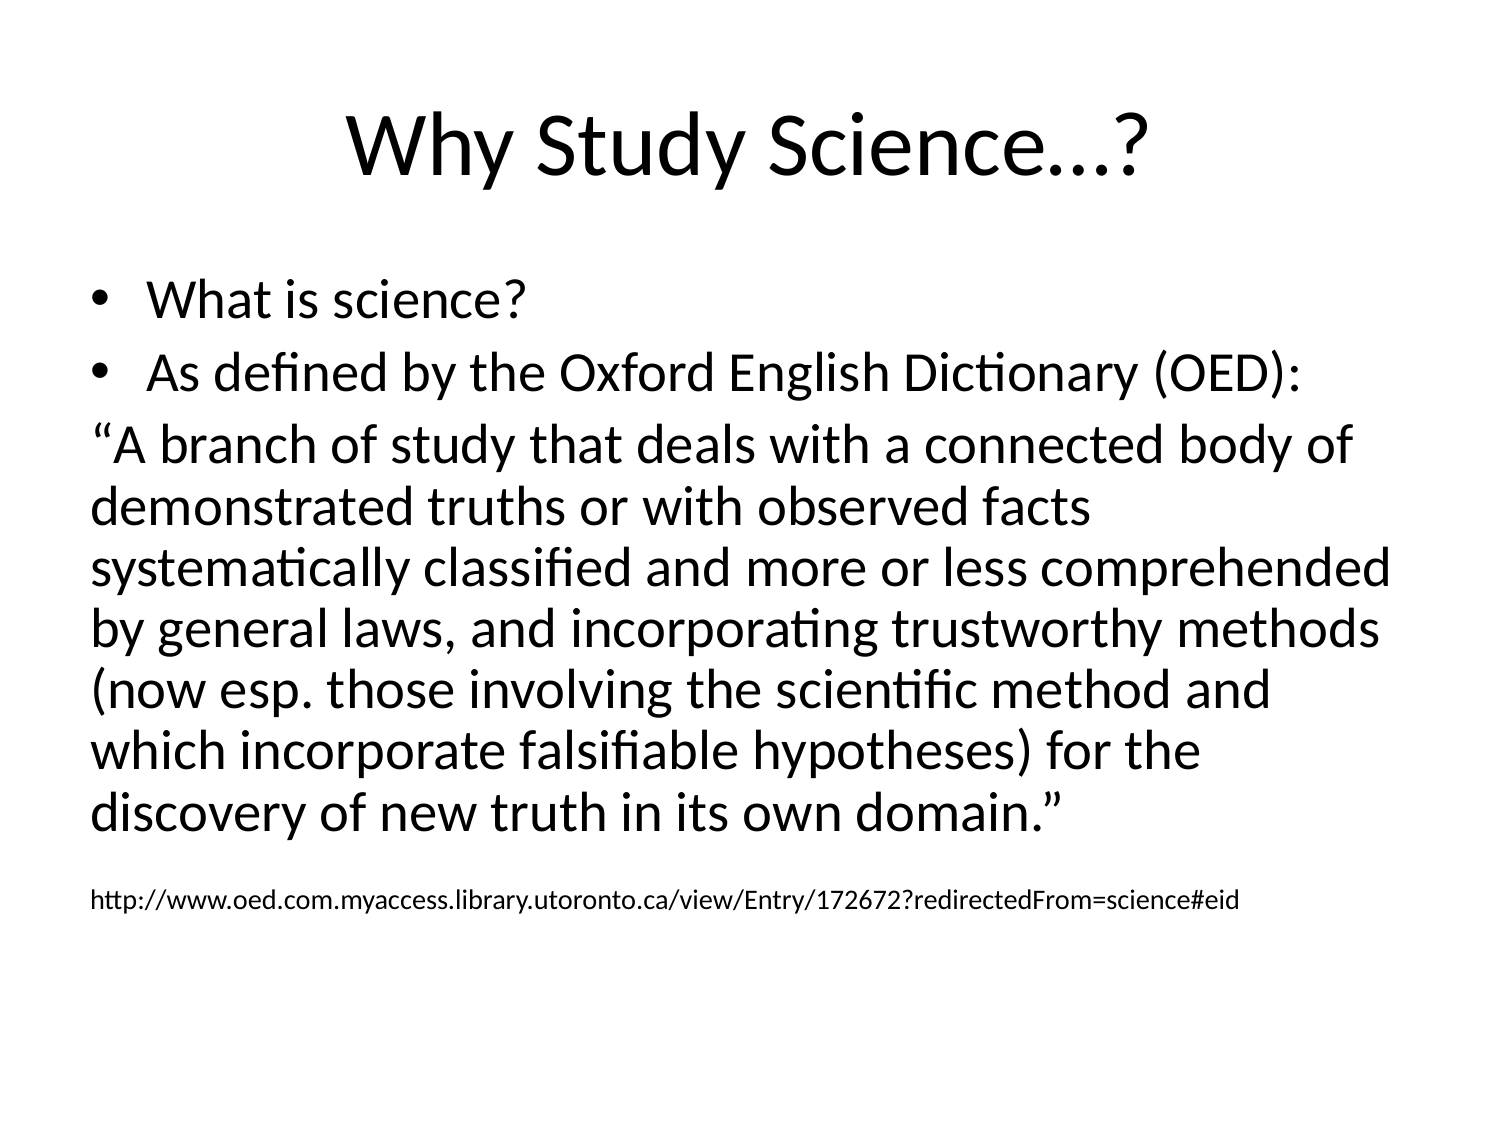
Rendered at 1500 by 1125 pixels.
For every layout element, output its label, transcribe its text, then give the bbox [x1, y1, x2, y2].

title Why Study Science…? [75, 45, 1425, 233]
list What is science? As defined by the Oxford English Dictionary (OED): “A branch of study that deals with a connected body of demonstrated truths or with observed facts systematically classified and more or less comprehended by general laws, and incorporating trustworthy methods (now esp. those involving the scientific method and which incorporate falsifiable hypotheses) for the discovery of new truth in its own domain.” http://www.oed.com.myaccess.library.utoronto.ca/view/Entry/172672?redirectedFrom=science#eid [75, 262, 1425, 1005]
